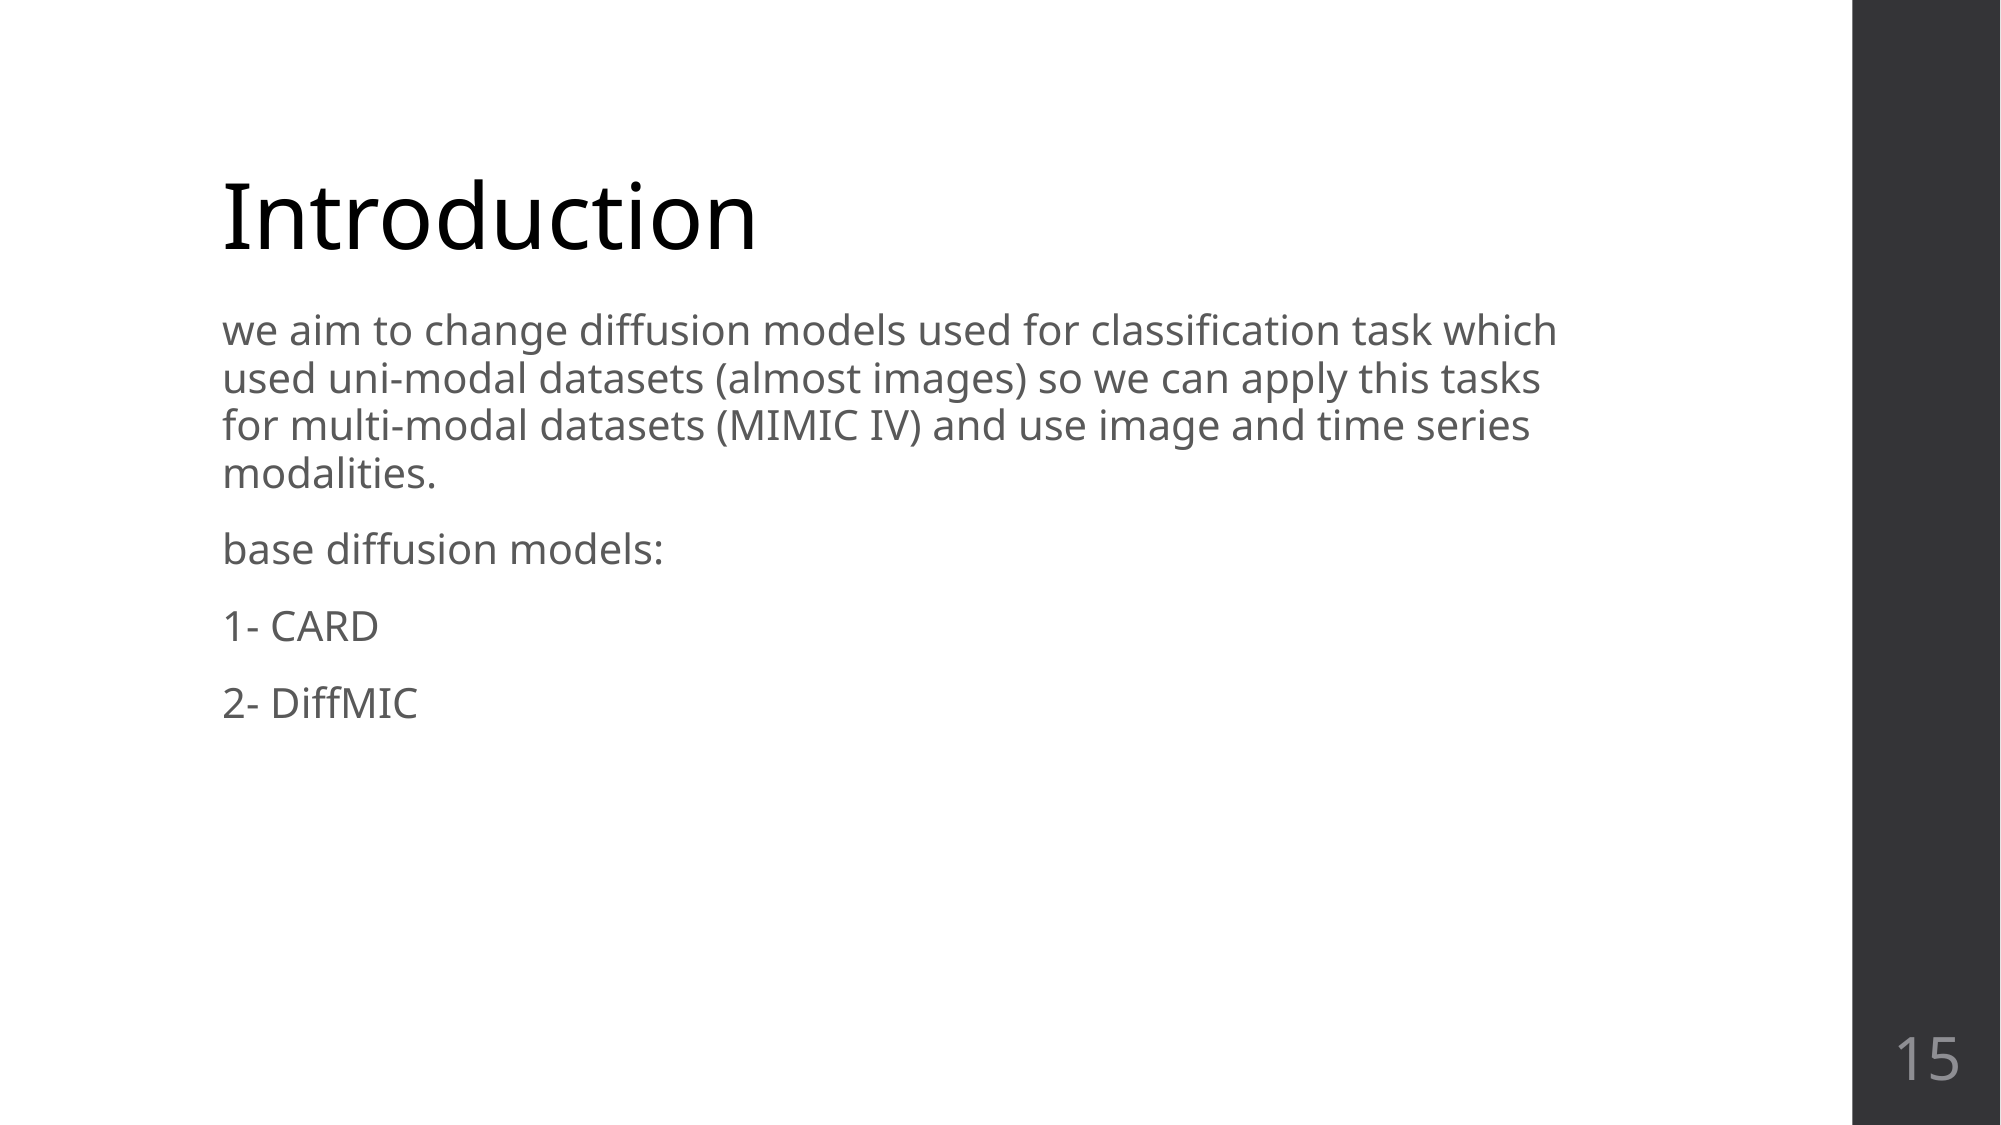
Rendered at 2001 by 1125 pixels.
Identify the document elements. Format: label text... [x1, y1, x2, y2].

title Introduction [206, 60, 1797, 278]
list we aim to change diffusion models used for classification task which used uni-modal datasets (almost images) so we can apply this tasks for multi-modal datasets (MIMIC IV) and use image and time series modalities. base diffusion models: 1- CARD 2- DiffMIC [206, 299, 1617, 903]
slide_number ‹#› [1852, 1012, 2000, 1110]
